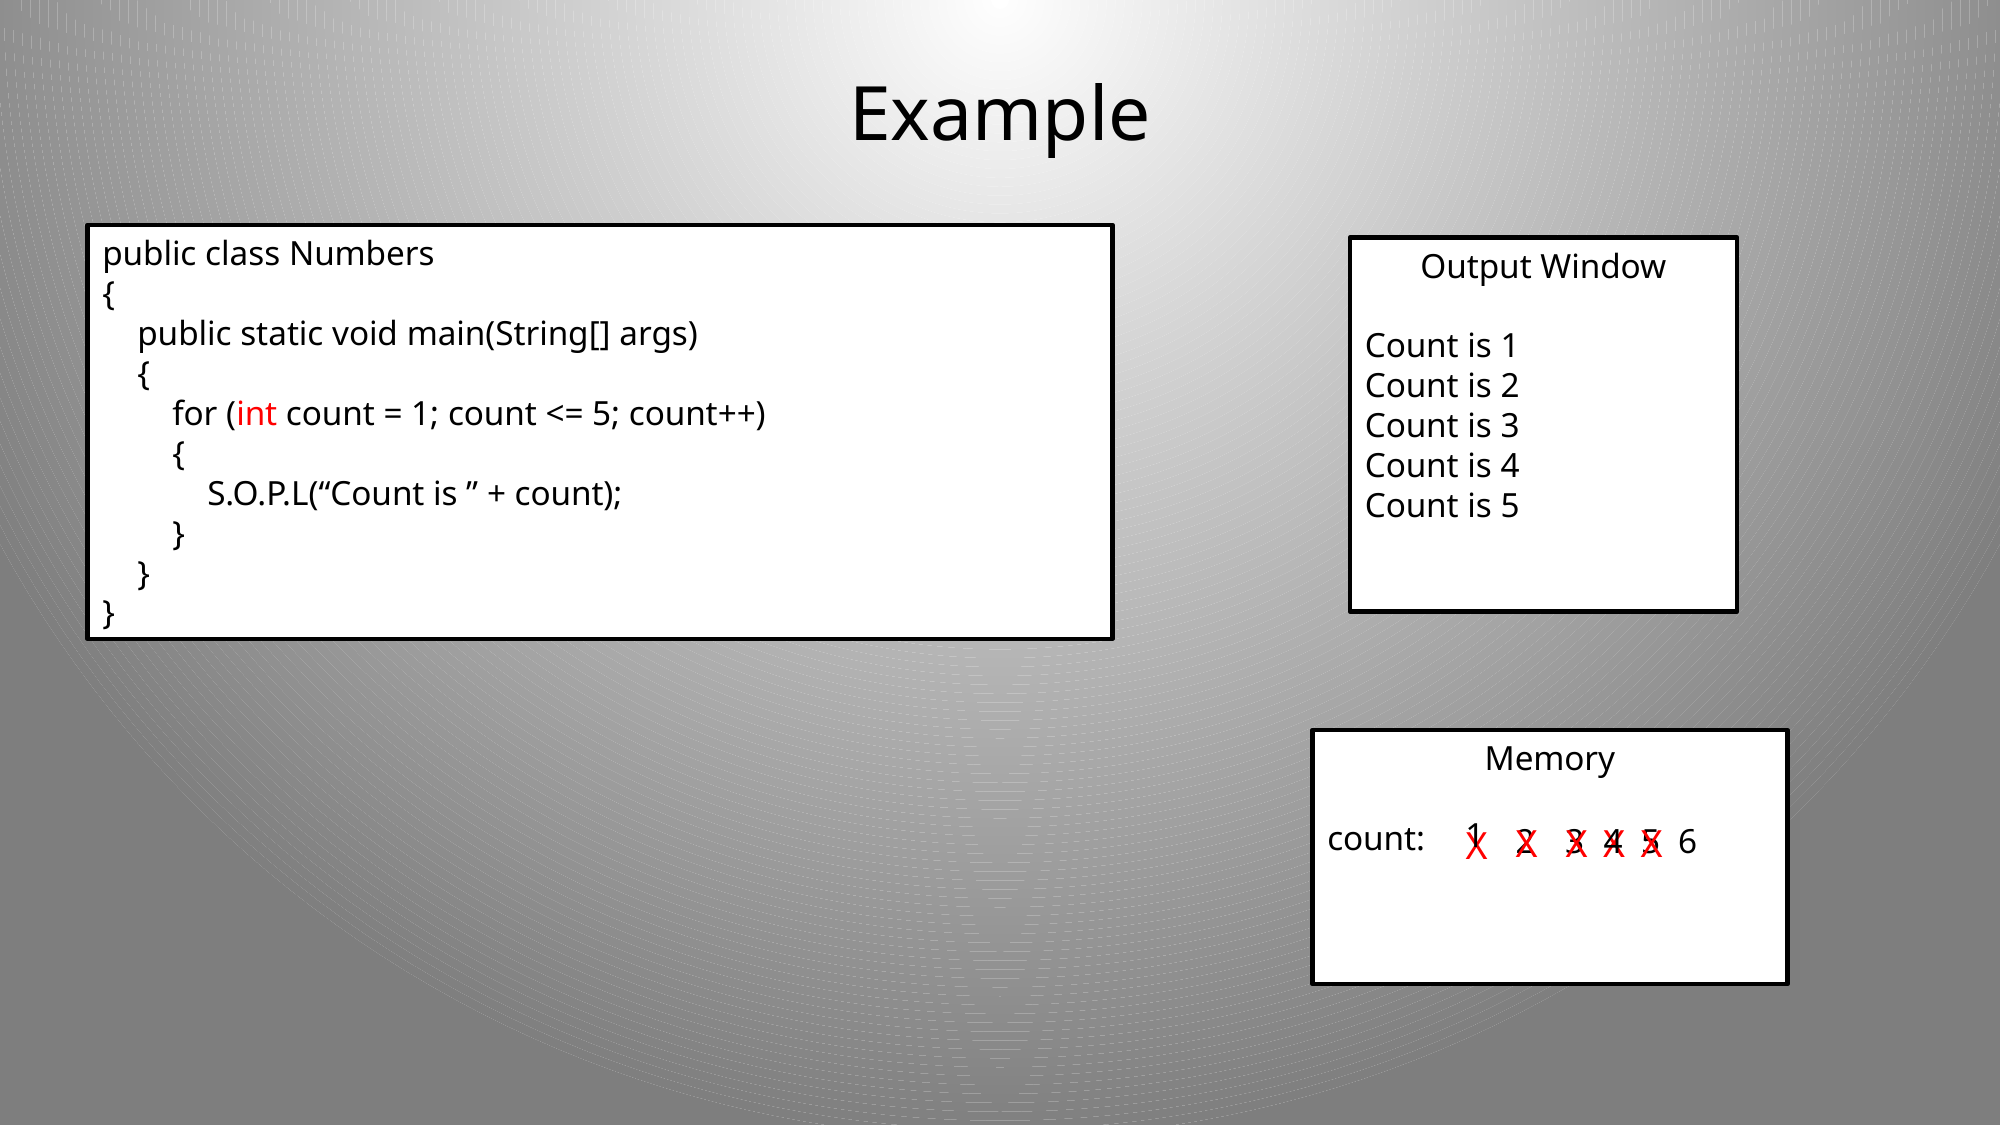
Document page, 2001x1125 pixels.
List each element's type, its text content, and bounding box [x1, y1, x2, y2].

text_box X [1603, 868, 1625, 873]
text_box 1 [1450, 806, 1500, 862]
text_box 4 [1603, 812, 1625, 868]
text_box X [1550, 812, 1603, 873]
text_box Memory count: [1310, 728, 1790, 986]
text_box public class Numbers { public static void main(String[] args) { for (int count = 1; count <= 5; count++) { S.O.P.L(“Count is ” + count); } } } [85, 223, 1115, 641]
title Example [99, 45, 1900, 175]
text_box Output Window Count is 1 Count is 2 Count is 3 Count is 4 Count is 5 [1348, 235, 1739, 614]
text_box X [1500, 812, 1550, 873]
text_box 6 [1678, 812, 1713, 868]
text_box X [1450, 814, 1503, 875]
text_box X [1625, 812, 1678, 873]
